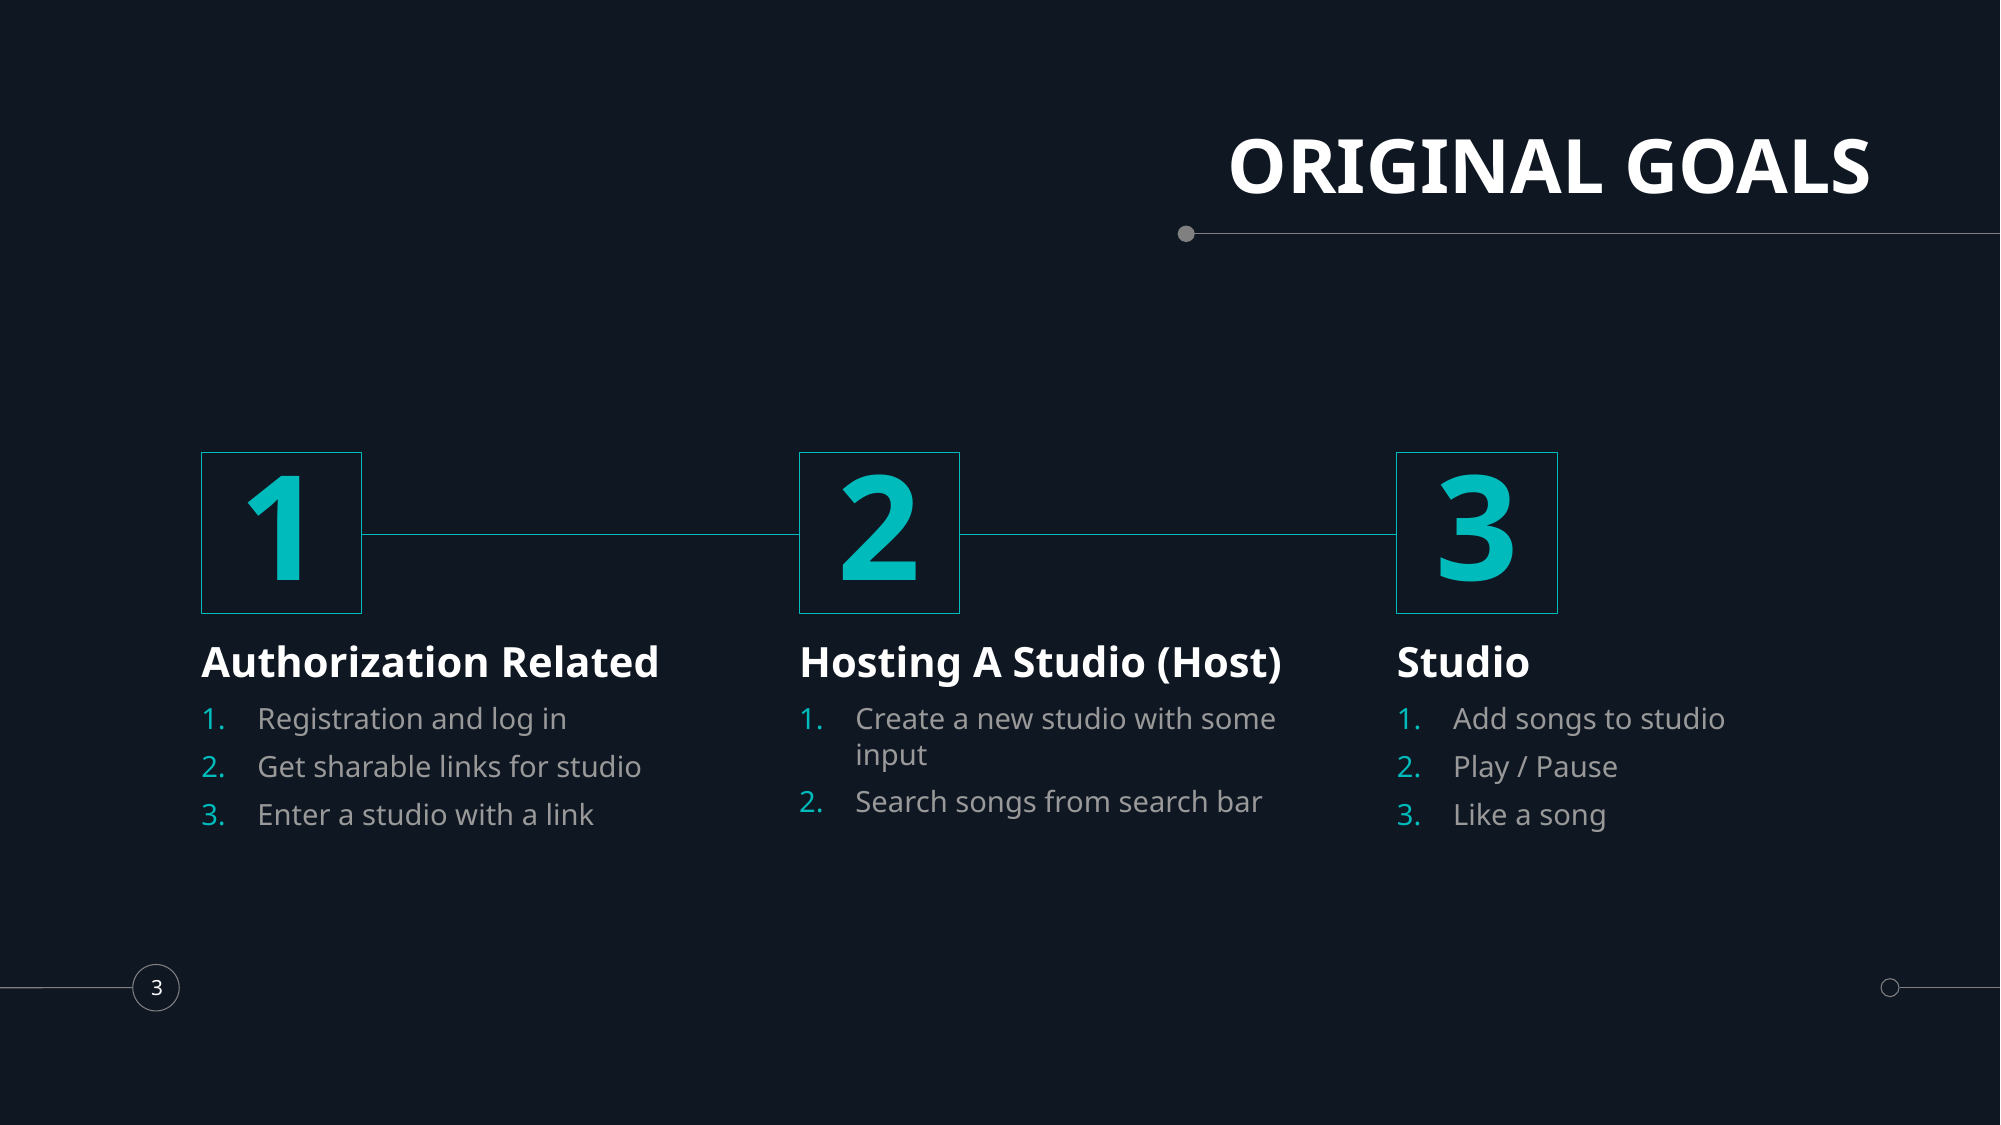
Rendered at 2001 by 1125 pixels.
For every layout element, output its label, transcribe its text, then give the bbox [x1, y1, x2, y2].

list Add songs to studio Play / Pause Like a song [1396, 700, 1880, 934]
list Authorization Related [201, 632, 685, 687]
list 2 [799, 452, 960, 614]
list Hosting A Studio (Host) [799, 632, 1283, 687]
slide_number 3 [127, 964, 186, 1014]
title ORIGINAL GOALS [837, 116, 1873, 210]
list Create a new studio with some input Search songs from search bar [799, 700, 1283, 934]
list Studio [1396, 632, 1880, 687]
list Registration and log in Get sharable links for studio Enter a studio with a link [201, 700, 685, 934]
list 3 [1396, 452, 1558, 614]
list 1 [201, 452, 362, 614]
